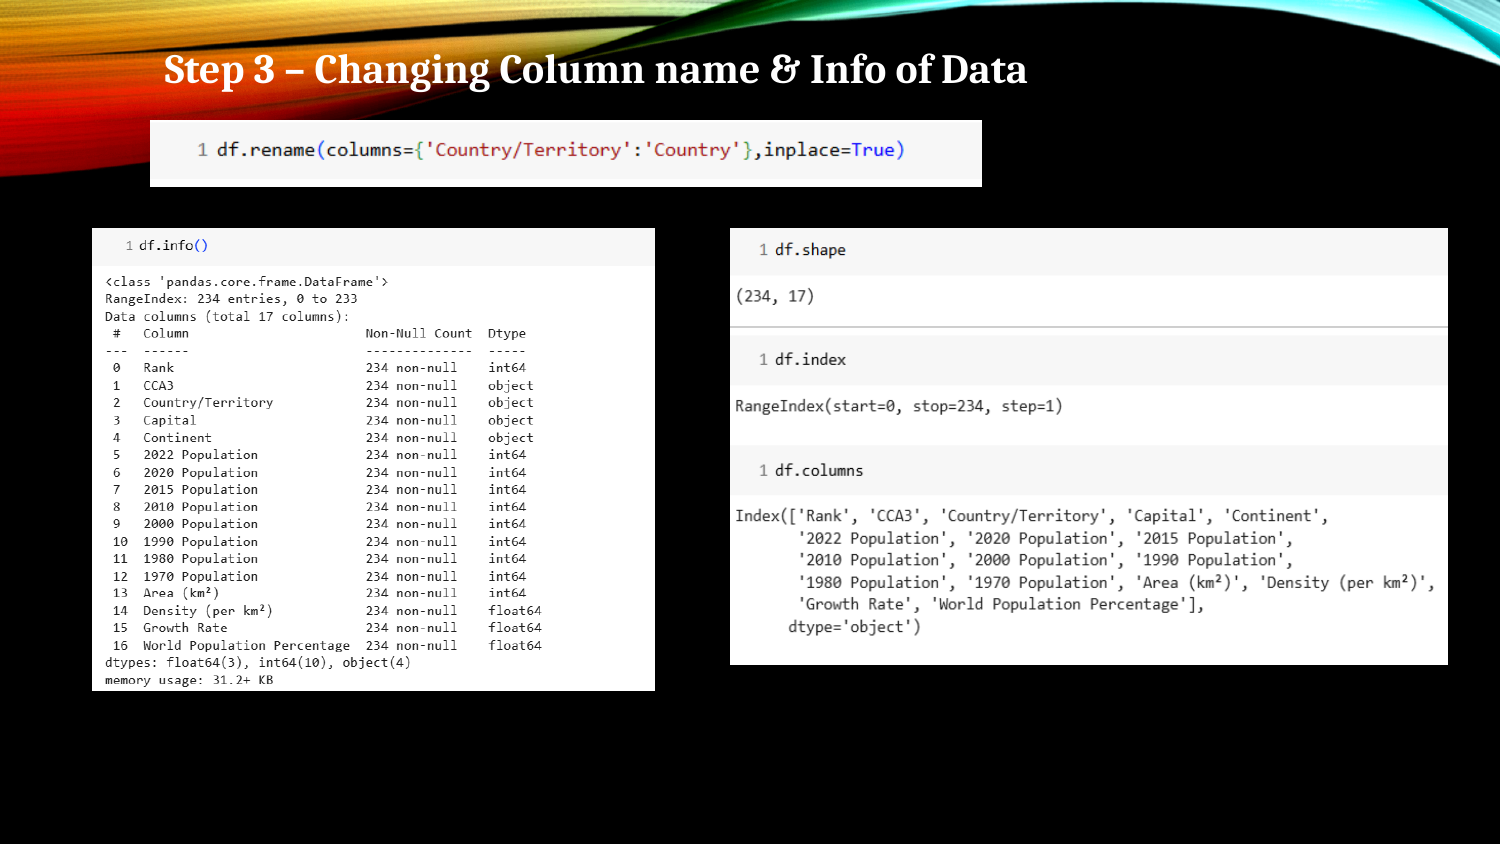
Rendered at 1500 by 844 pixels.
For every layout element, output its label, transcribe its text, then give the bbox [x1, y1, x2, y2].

picture [91, 228, 655, 691]
picture [0, 0, 1500, 187]
picture [730, 228, 1448, 666]
text_box Step 3 – Changing Column name & Info of Data [150, 34, 1089, 99]
